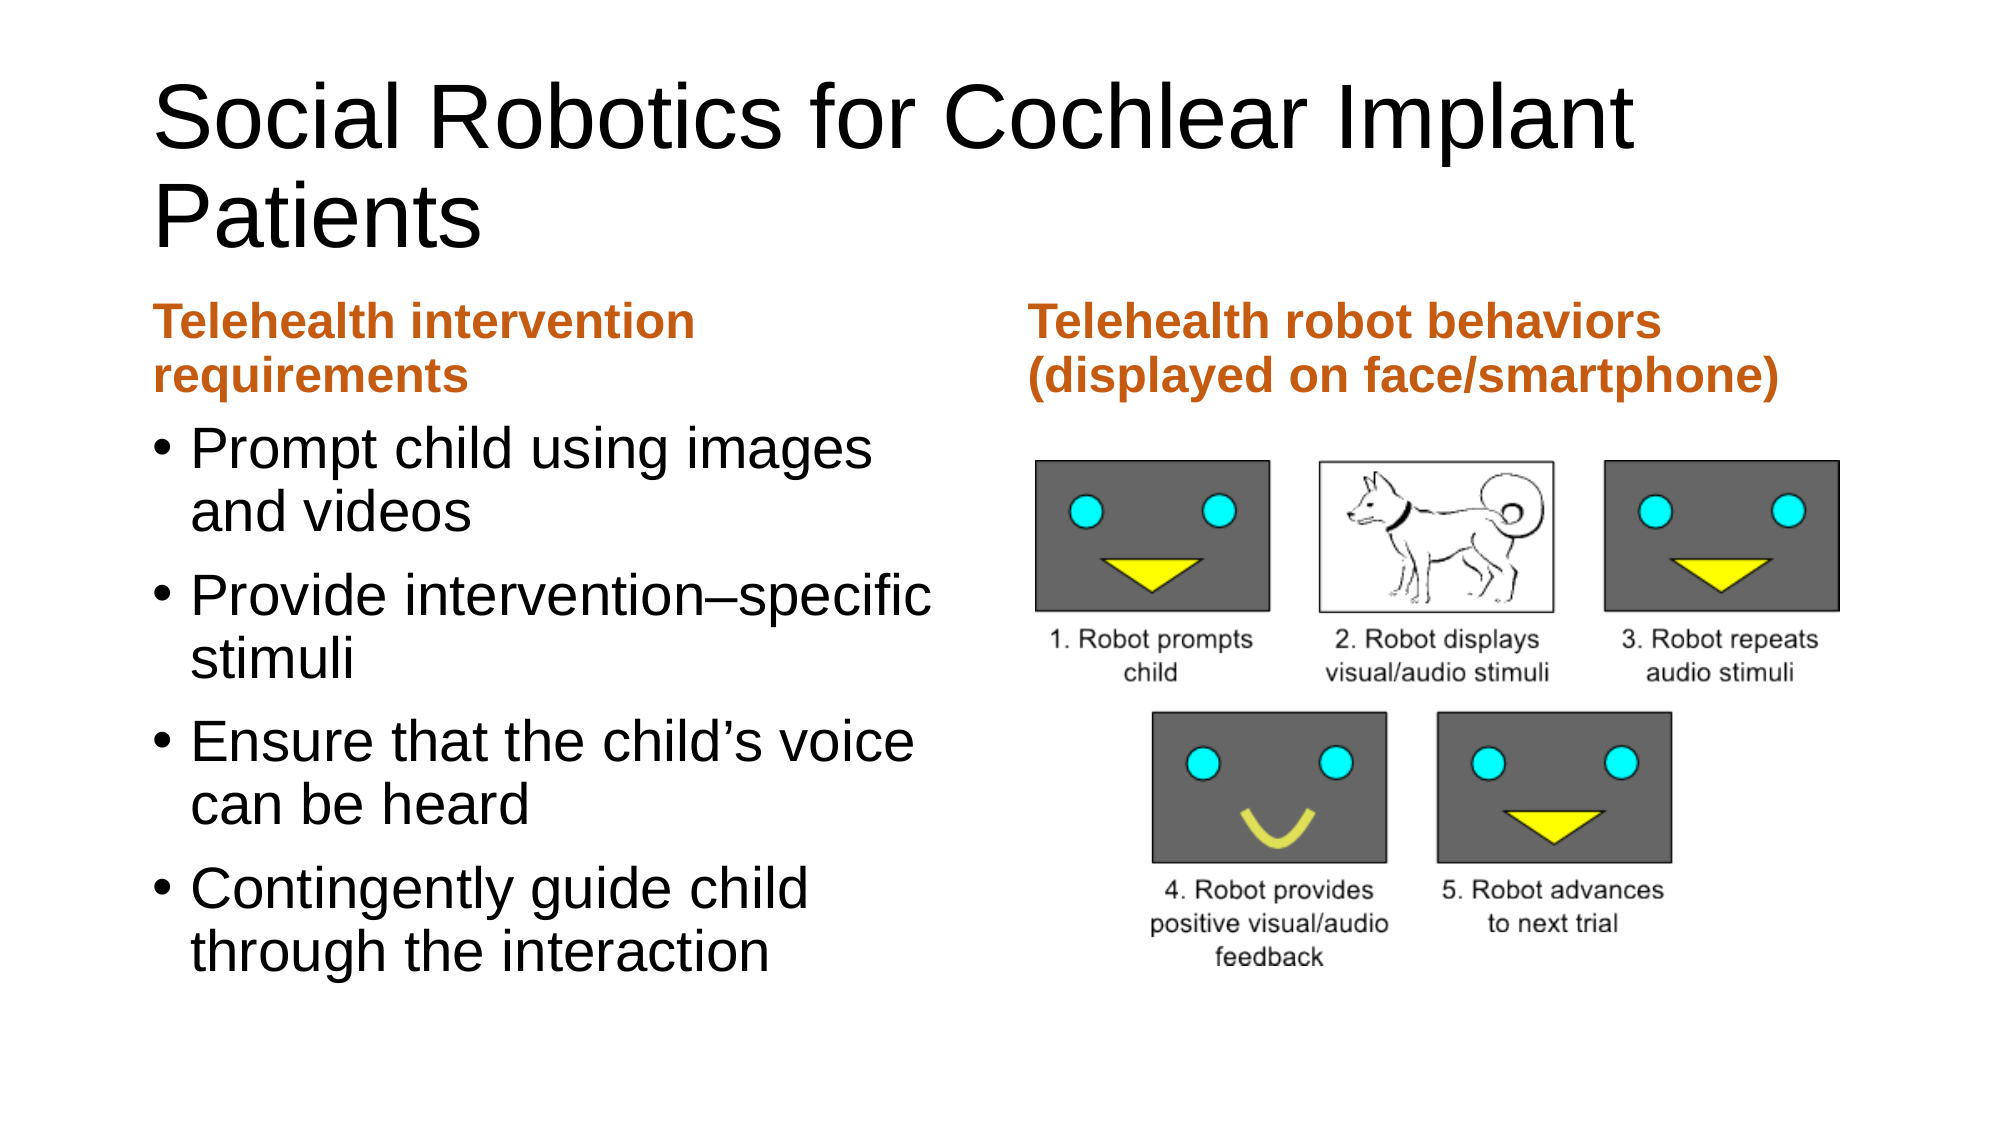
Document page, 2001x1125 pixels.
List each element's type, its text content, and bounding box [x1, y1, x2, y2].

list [1035, 460, 1840, 966]
list Telehealth robot behaviors (displayed on face/smartphone) [1012, 275, 1863, 411]
title Social Robotics for Cochlear Implant Patients [137, 59, 1863, 278]
list Telehealth intervention requirements [137, 275, 984, 410]
list Prompt child using images and videos Provide intervention–specific stimuli Ensure that the child’s voice can be heard Contingently guide child through the interaction [137, 410, 984, 1016]
